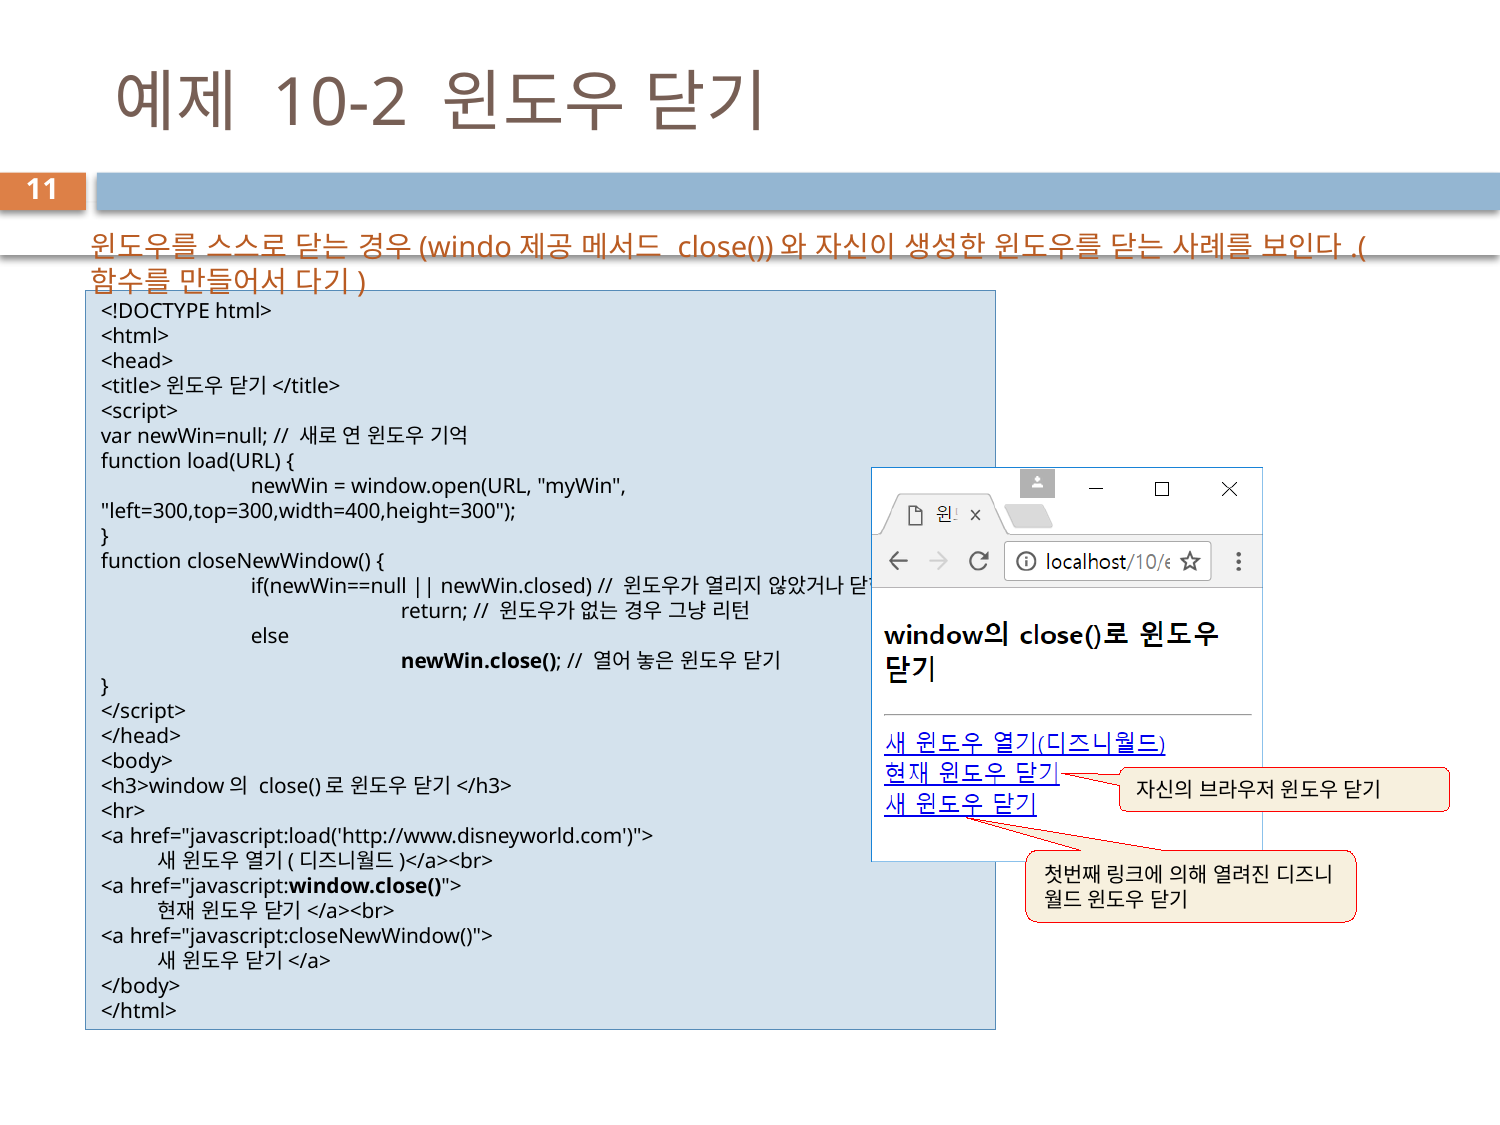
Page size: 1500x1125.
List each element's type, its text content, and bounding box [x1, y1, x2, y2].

text_box 자신의 브라우저 윈도우 닫기 [1268, 767, 1450, 812]
picture [871, 467, 1263, 862]
text_box 첫번째 링크에 의해 열려진 디즈니 월드 윈도우 닫기 [1025, 850, 1357, 923]
text_box 윈도우를 스스로 닫는 경우(windo제공 메서드 close())와 자신이 생성한 윈도우를 닫는 사례를 보인다.(함수를 만들어서 다기) [75, 221, 1424, 306]
text_box <!DOCTYPE html> <html> <head> <title>윈도우 닫기</title> <script> var newWin=null; // 새로 연 윈도우 기억 function load(URL) { newWin = window.open(URL, "myWin", "left=300,top=300,width=400,height=300"); } function closeNewWindow() { if(newWin==null || newWin.closed) // 윈도우가 열리지 않았거나 닫힌 경우 return; // 윈도우가 없는 경우 그냥 리턴 else newWin.close(); // 열어 놓은 윈도우 닫기 } </script> </head> <body> <h3>window의 close()로 윈도우 닫기</h3> <hr> <a href="javascript:load('http://www.disneyworld.com')"> 새 윈도우 열기(디즈니월드)</a><br> <a href="javascript:window.close()"> 현재 윈도우 닫기</a><br> <a href="javascript:closeNewWindow()"> 새 윈도우 닫기</a> </body> </html> [85, 306, 996, 1030]
slide_number 11 [0, 170, 87, 211]
title 예제 10-2 윈도우 닫기 [99, 37, 1438, 161]
